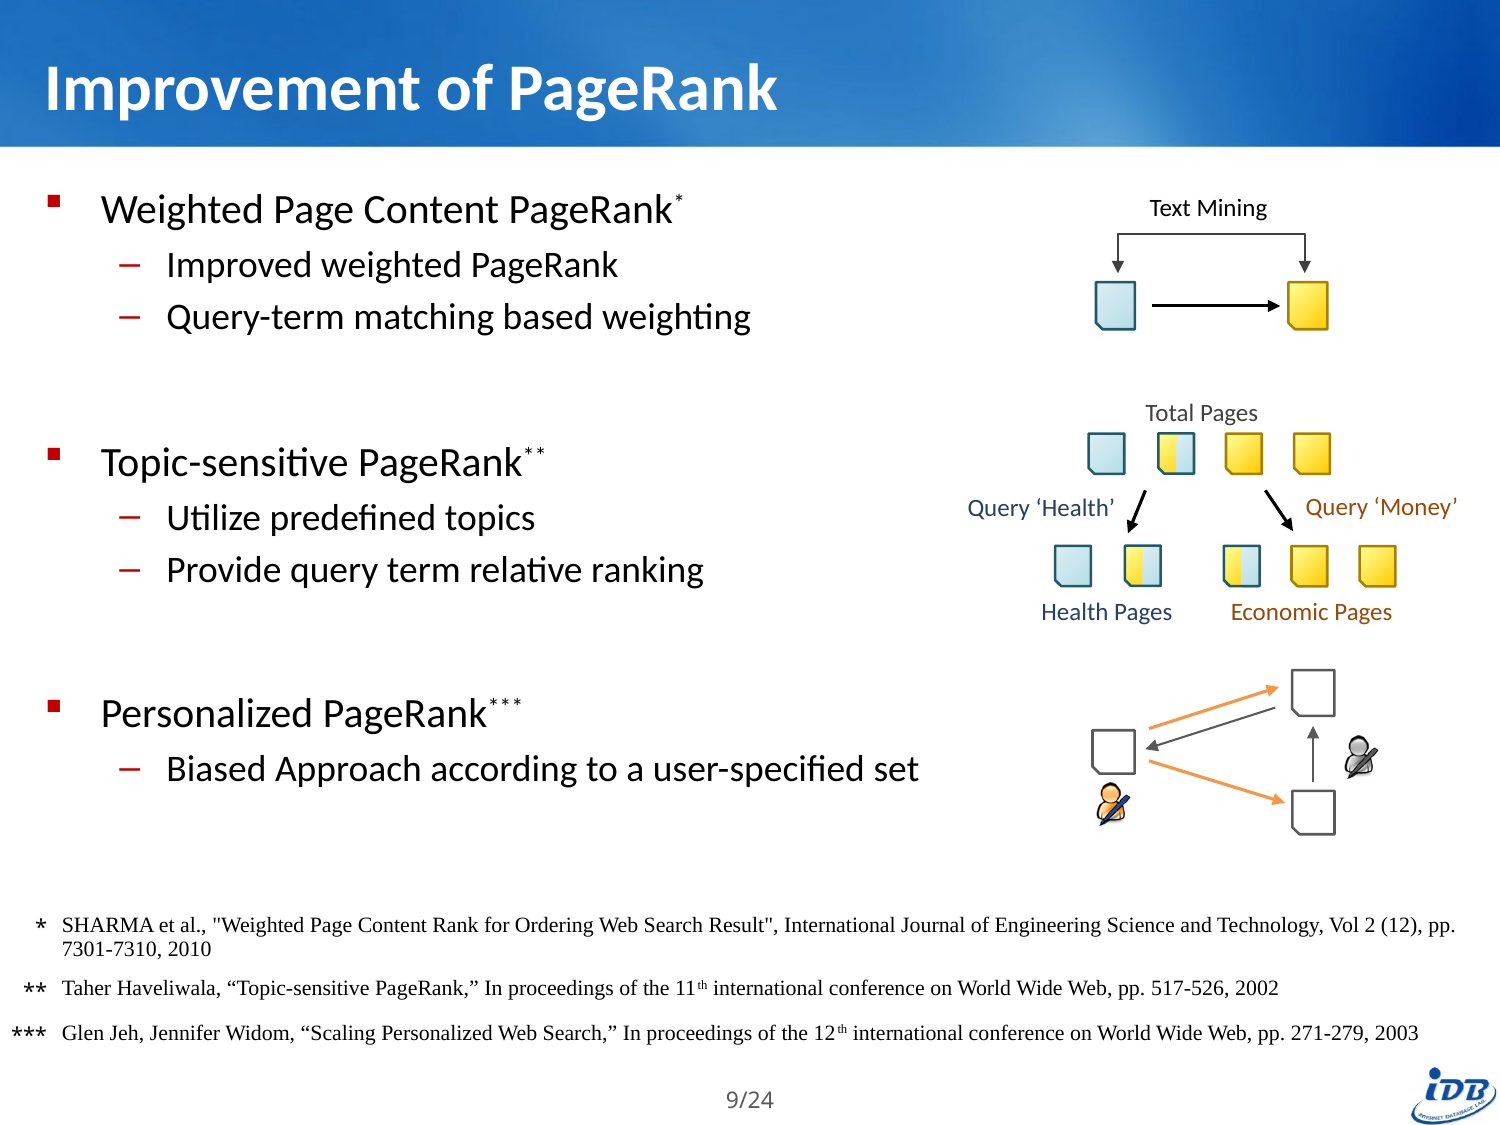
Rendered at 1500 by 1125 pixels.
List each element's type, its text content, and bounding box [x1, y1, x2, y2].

table_cell Glen Jeh, Jennifer Widom, “Scaling Personalized Web Search,” In proceedings of the 12th international conference on World Wide Web, pp. 271-279, 2003 [62, 1013, 1476, 1058]
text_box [1092, 669, 1379, 835]
text_box Personalized PageRank*** Biased Approach according to a user-specified set [29, 678, 1471, 858]
picture [0, 0, 1500, 1125]
table_header * [6, 905, 62, 969]
table_cell ** [6, 969, 62, 1013]
table_cell *** [6, 1013, 62, 1058]
text_box Weighted Page Content PageRank* Improved weighted PageRank Query-term matching based weighting [29, 174, 1471, 374]
table_header SHARMA et al., "Weighted Page Content Rank for Ordering Web Search Result", International Journal of Engineering Science and Technology, Vol 2 (12), pp. 7301-7310, 2010 [62, 905, 1476, 969]
title Improvement of PageRank [29, 19, 1471, 149]
text_box Topic-sensitive PageRank** Utilize predefined topics Provide query term relative ranking [29, 427, 947, 634]
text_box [1095, 184, 1328, 330]
table_cell Taher Haveliwala, “Topic-sensitive PageRank,” In proceedings of the 11th international conference on World Wide Web, pp. 517-526, 2002 [62, 969, 1476, 1013]
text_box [952, 389, 1476, 635]
